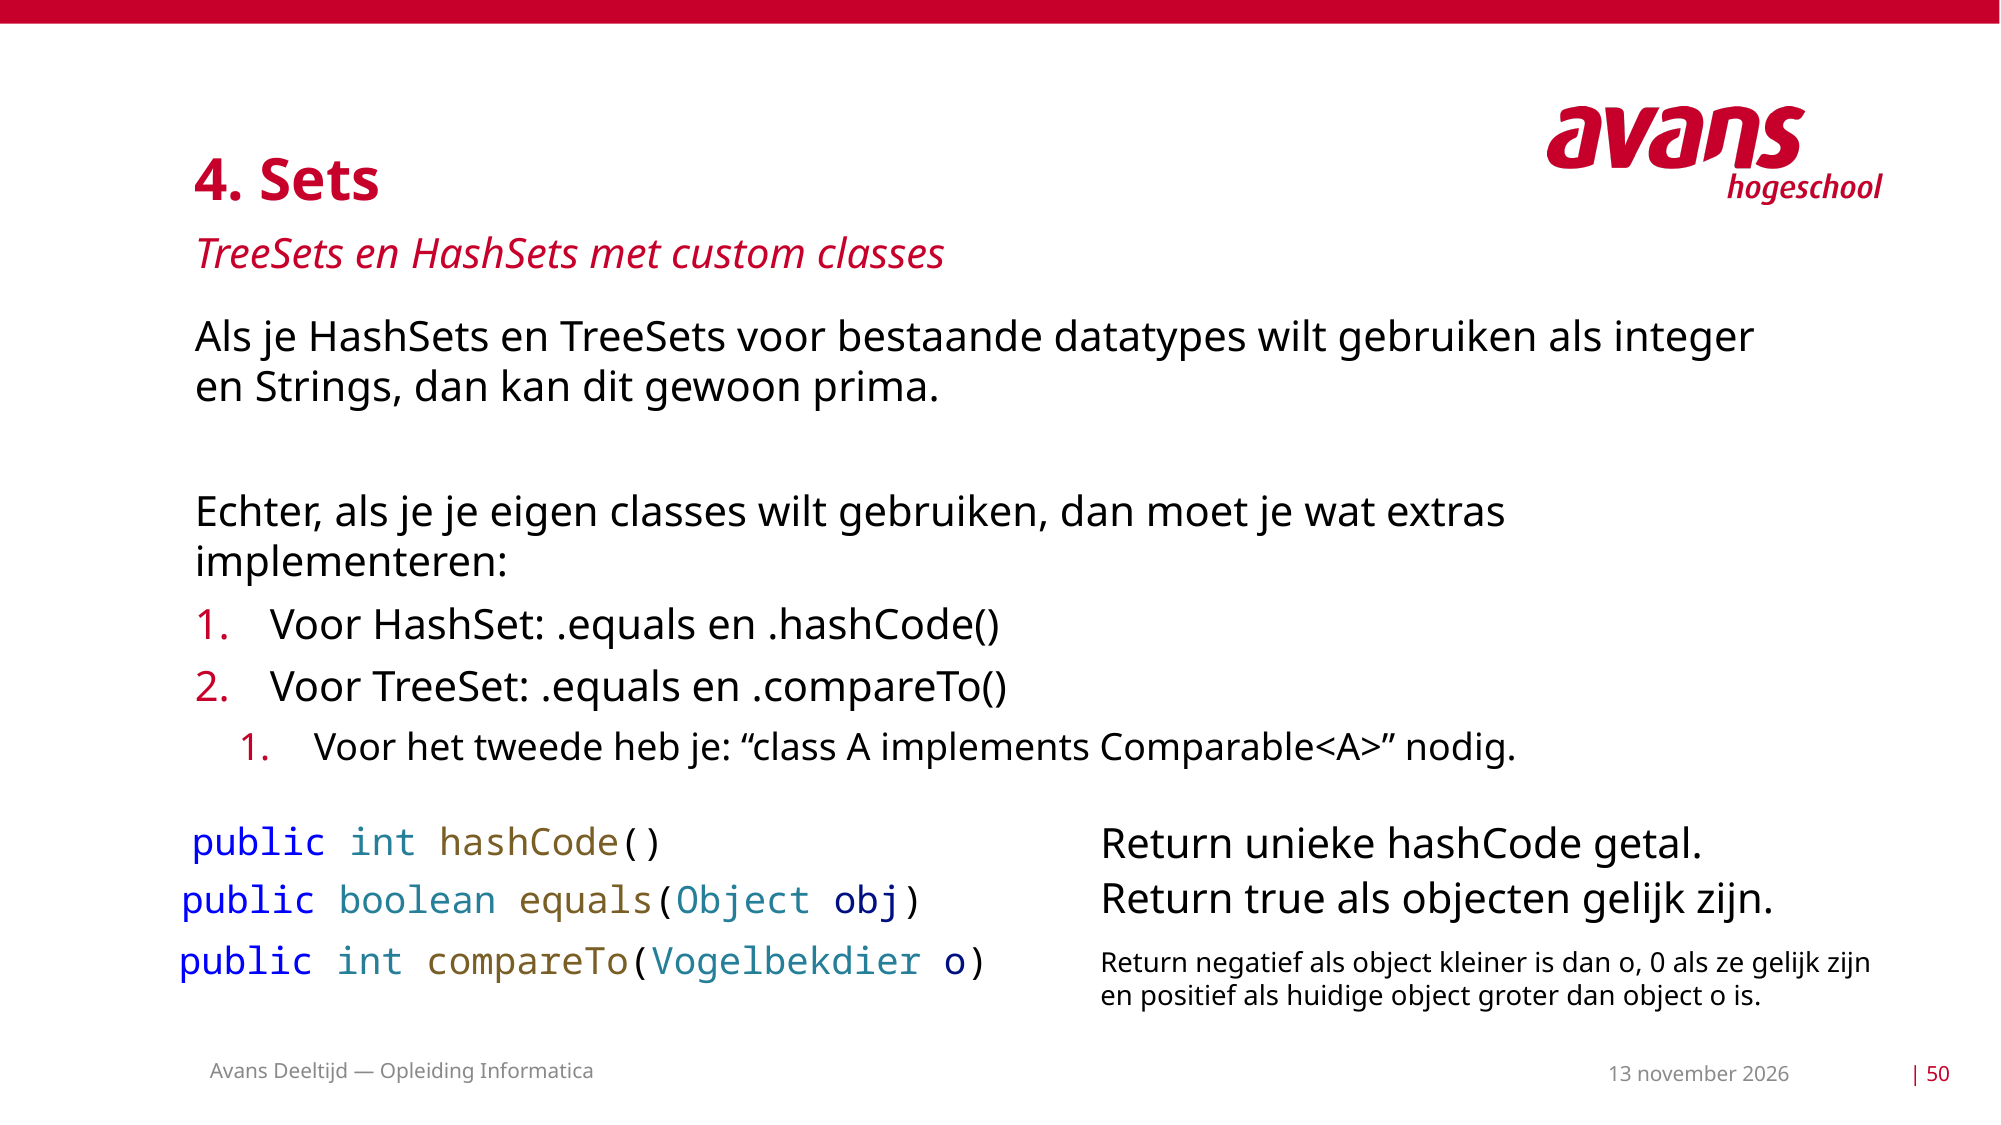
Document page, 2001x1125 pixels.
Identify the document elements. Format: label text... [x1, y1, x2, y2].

text_box public int hashCode() [177, 810, 680, 869]
slide_number 11 mei 2021 [1339, 1056, 1790, 1092]
list TreeSets en HashSets met custom classes [194, 226, 1465, 285]
footer Avans Deeltijd — Opleiding Informatica [194, 1054, 1199, 1090]
text_box public int compareTo(Vogelbekdier o) [164, 929, 1004, 990]
list Als je HashSets en TreeSets voor bestaande datatypes wilt gebruiken als integer en Strings, dan kan dit gewoon prima. Echter, als je je eigen classes wilt gebruiken, dan moet je wat extras implementeren: Voor HashSet: .equals en .hashCode() Voor TreeSet: .equals en .compareTo() Voor het tweede heb je: “class A implements Comparable<A>” nodig. [194, 309, 1790, 1008]
picture [1547, 106, 1883, 205]
text_box Return negatief als object kleiner is dan o, 0 als ze gelijk zijn en positief als huidige object groter dan object o is. [1100, 944, 1879, 1033]
text_box public boolean equals(Object obj) [166, 869, 939, 929]
title 4. Sets [194, 150, 1465, 209]
text_box Return unieke hashCode getal. [1100, 816, 1817, 871]
slide_number | 50 [1816, 1056, 1951, 1092]
text_box Return true als objecten gelijk zijn. [1100, 871, 1817, 933]
